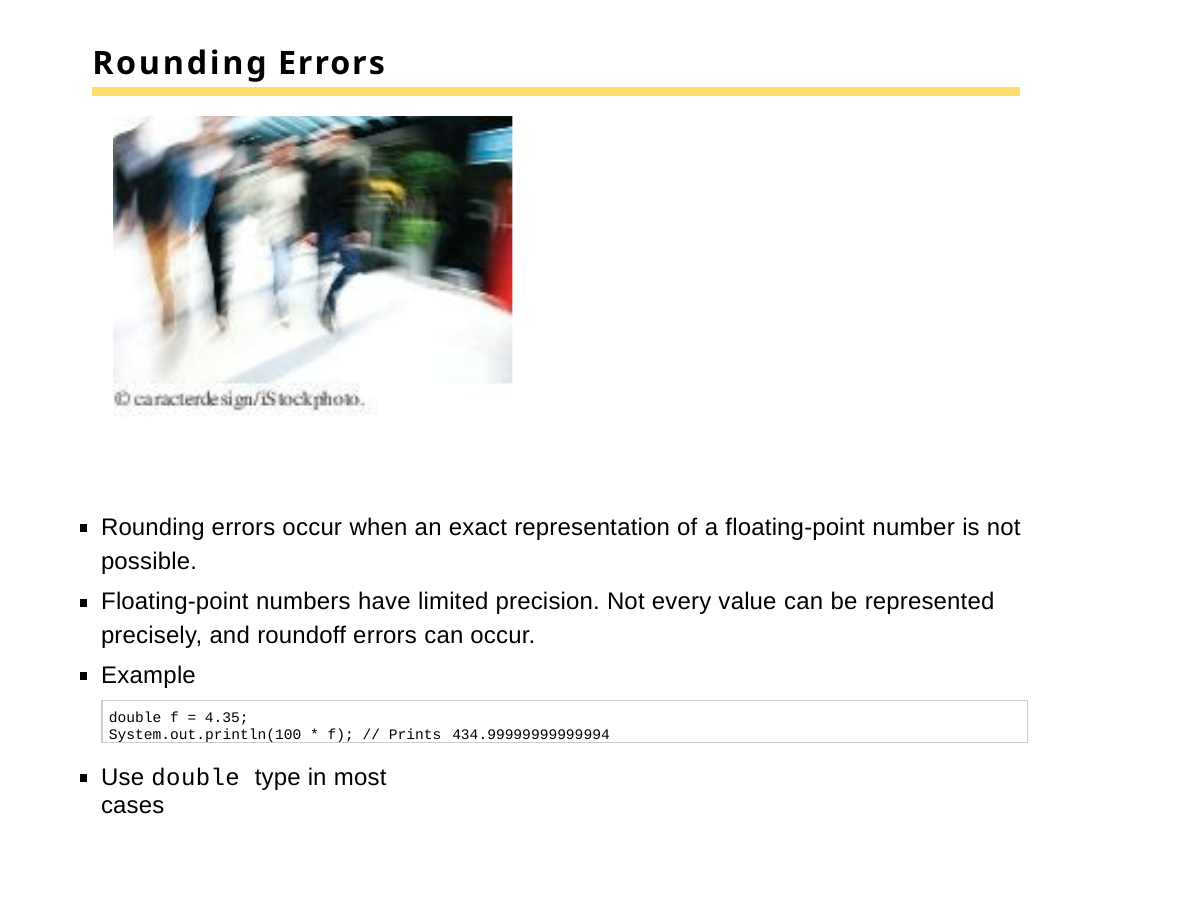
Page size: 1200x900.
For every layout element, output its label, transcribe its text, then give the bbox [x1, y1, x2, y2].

text_box [113, 116, 513, 437]
list Rounding errors occur when an exact representation of a floating-point number is not possible. Floating-point numbers have limited precision. Not every value can be represented precisely, and roundoff errors can occur. Example [98, 506, 1045, 900]
title Rounding Errors [90, 42, 1110, 193]
text_box Use double type in most cases [98, 761, 453, 819]
text_box double f = 4.35; System.out.println(100 * f); // Prints 434.99999999999994 [101, 700, 1028, 743]
